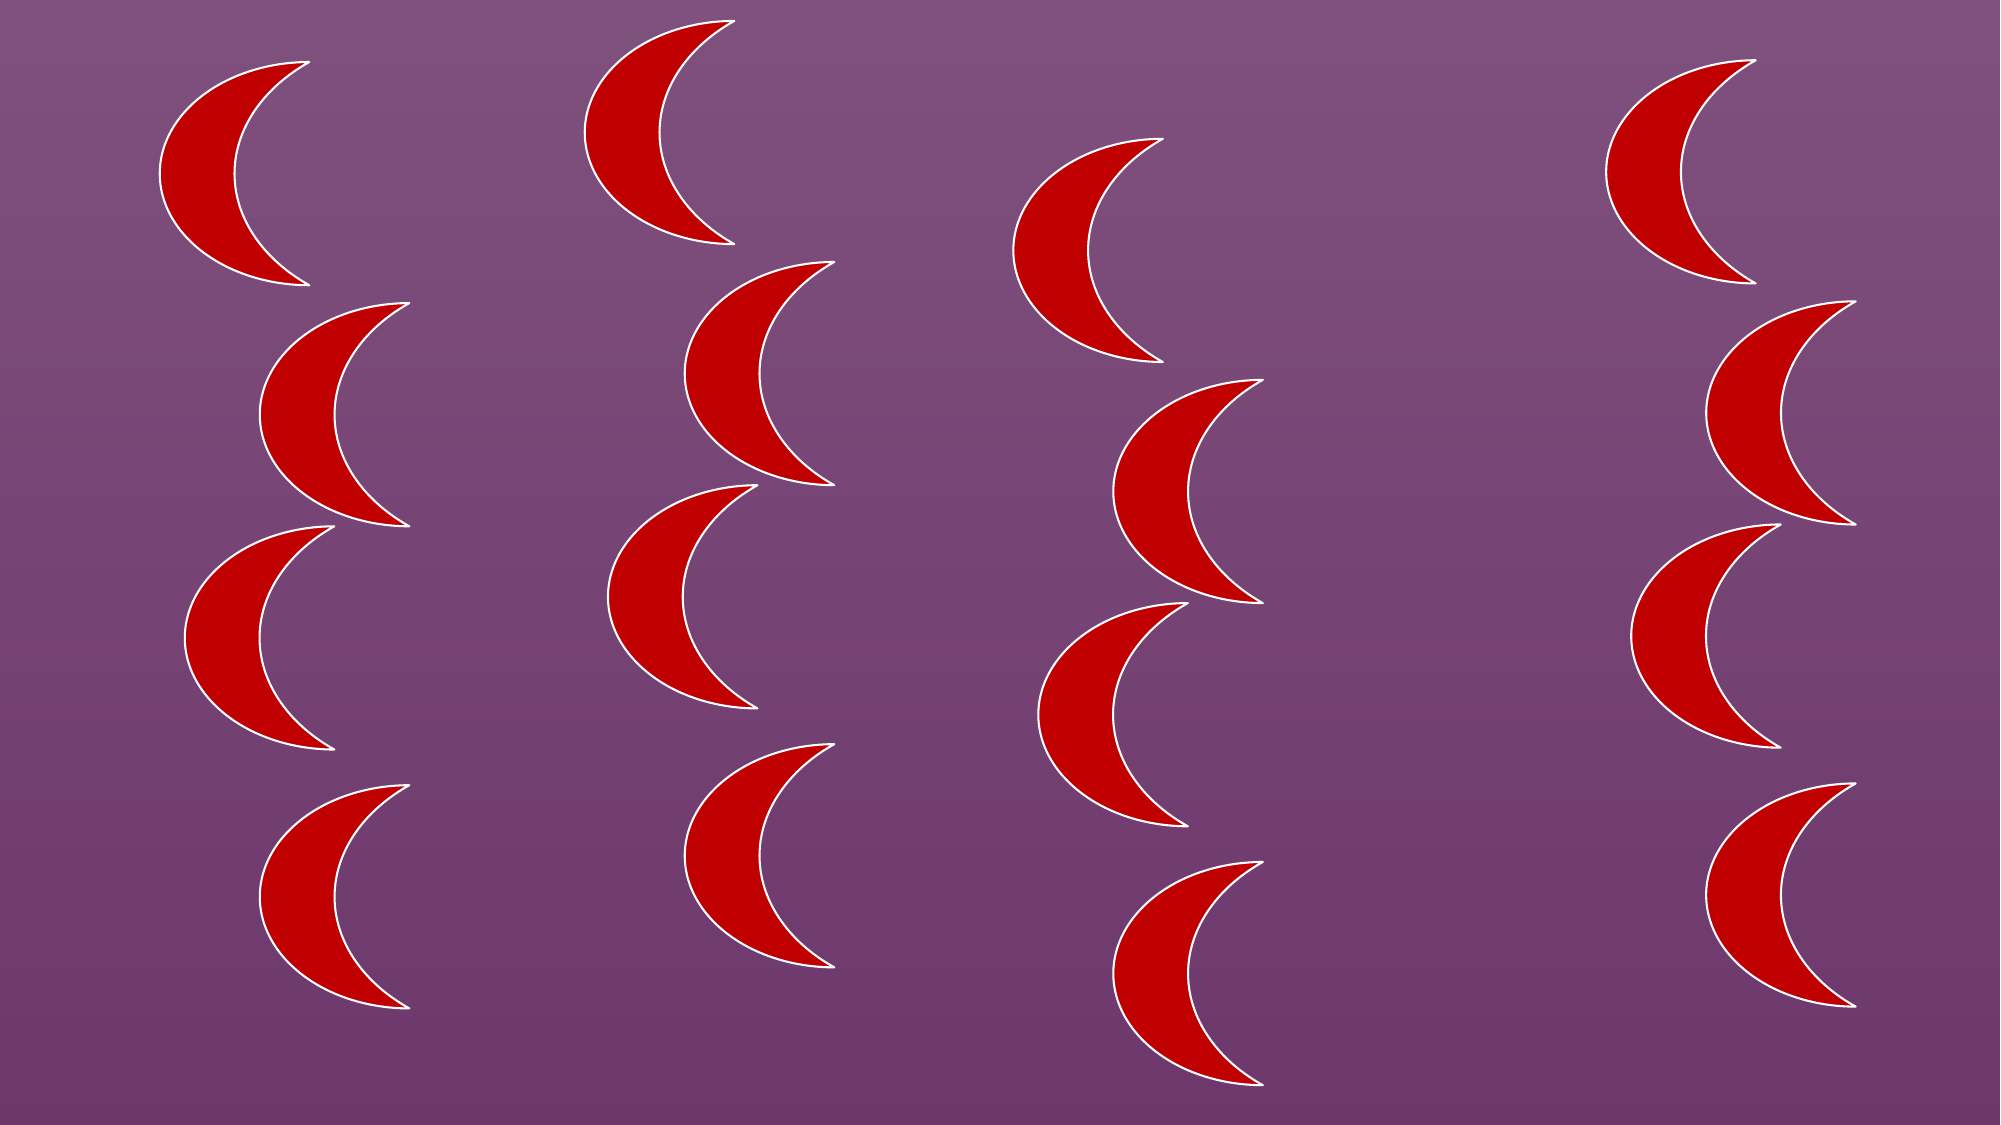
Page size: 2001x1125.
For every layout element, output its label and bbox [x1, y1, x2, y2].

text_box [258, 302, 411, 528]
text_box [1112, 378, 1264, 605]
text_box [1112, 860, 1264, 1087]
text_box [683, 260, 836, 487]
text_box [683, 743, 836, 969]
text_box [1630, 523, 1782, 749]
text_box [258, 784, 411, 1010]
text_box [583, 19, 736, 246]
text_box [158, 60, 311, 287]
text_box [1037, 602, 1189, 828]
text_box [1705, 782, 1857, 1008]
text_box [1605, 59, 1757, 285]
text_box [1012, 137, 1164, 364]
text_box [1705, 300, 1857, 526]
text_box [183, 525, 336, 751]
text_box [606, 484, 759, 710]
